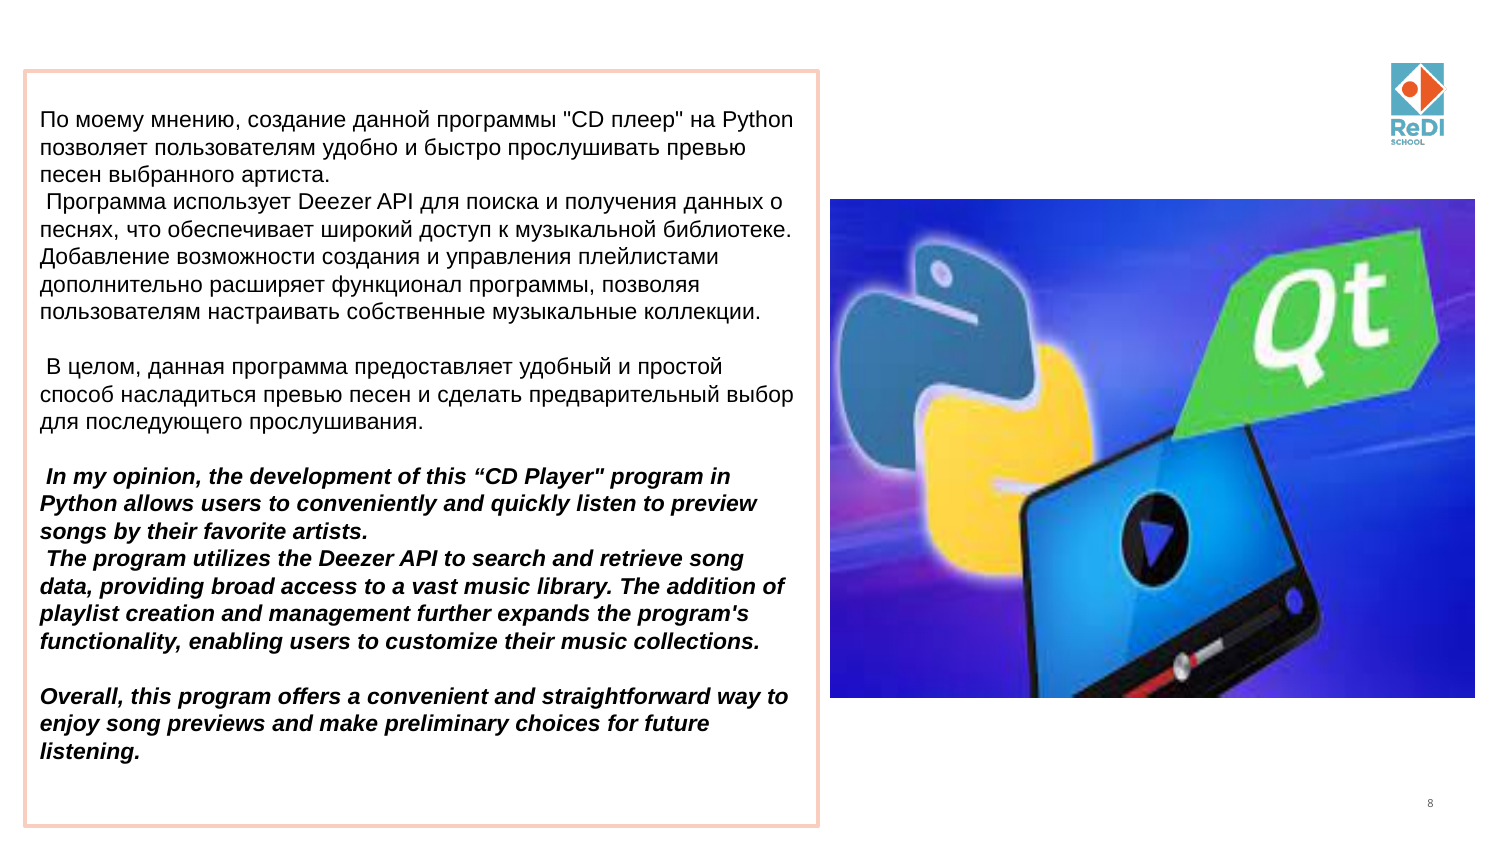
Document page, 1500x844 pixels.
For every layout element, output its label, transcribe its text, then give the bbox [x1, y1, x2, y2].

text_box По моему мнению, создание данной программы "​С​D плеер" на Python позволяет пользователям удобно и быстро прослушивать превью песен выбранного артиста. Программа использует Deezer API для поиска и получения данных о песнях, что обеспечивает широкий доступ к музыкальной библиотеке. Добавление возможности создания и управления плейлистами дополнительно расширяет функционал программы, позволяя пользователям настраивать собственные музыкальные коллекции. В целом, данная программа предоставляет удобный и простой способ насладиться превью песен и сделать предварительный выбор для последующего прослушивания. ​​ In my opinion, the development of this “CD Player" program in Python allows users to conveniently and quickly listen to preview songs by their favorite artists. The program utilizes the Deezer API to search and retrieve song data, providing broad access to a vast music library. The addition of playlist creation and management further expands the program's functionality, enabling users to customize their music collections. Overall, this program offers a convenient and straightforward way to enjoy song previews and make preliminary choices for future listening. [23, 69, 820, 828]
picture [1391, 63, 1447, 145]
picture [830, 199, 1475, 699]
slide_number 8 [1388, 781, 1449, 827]
